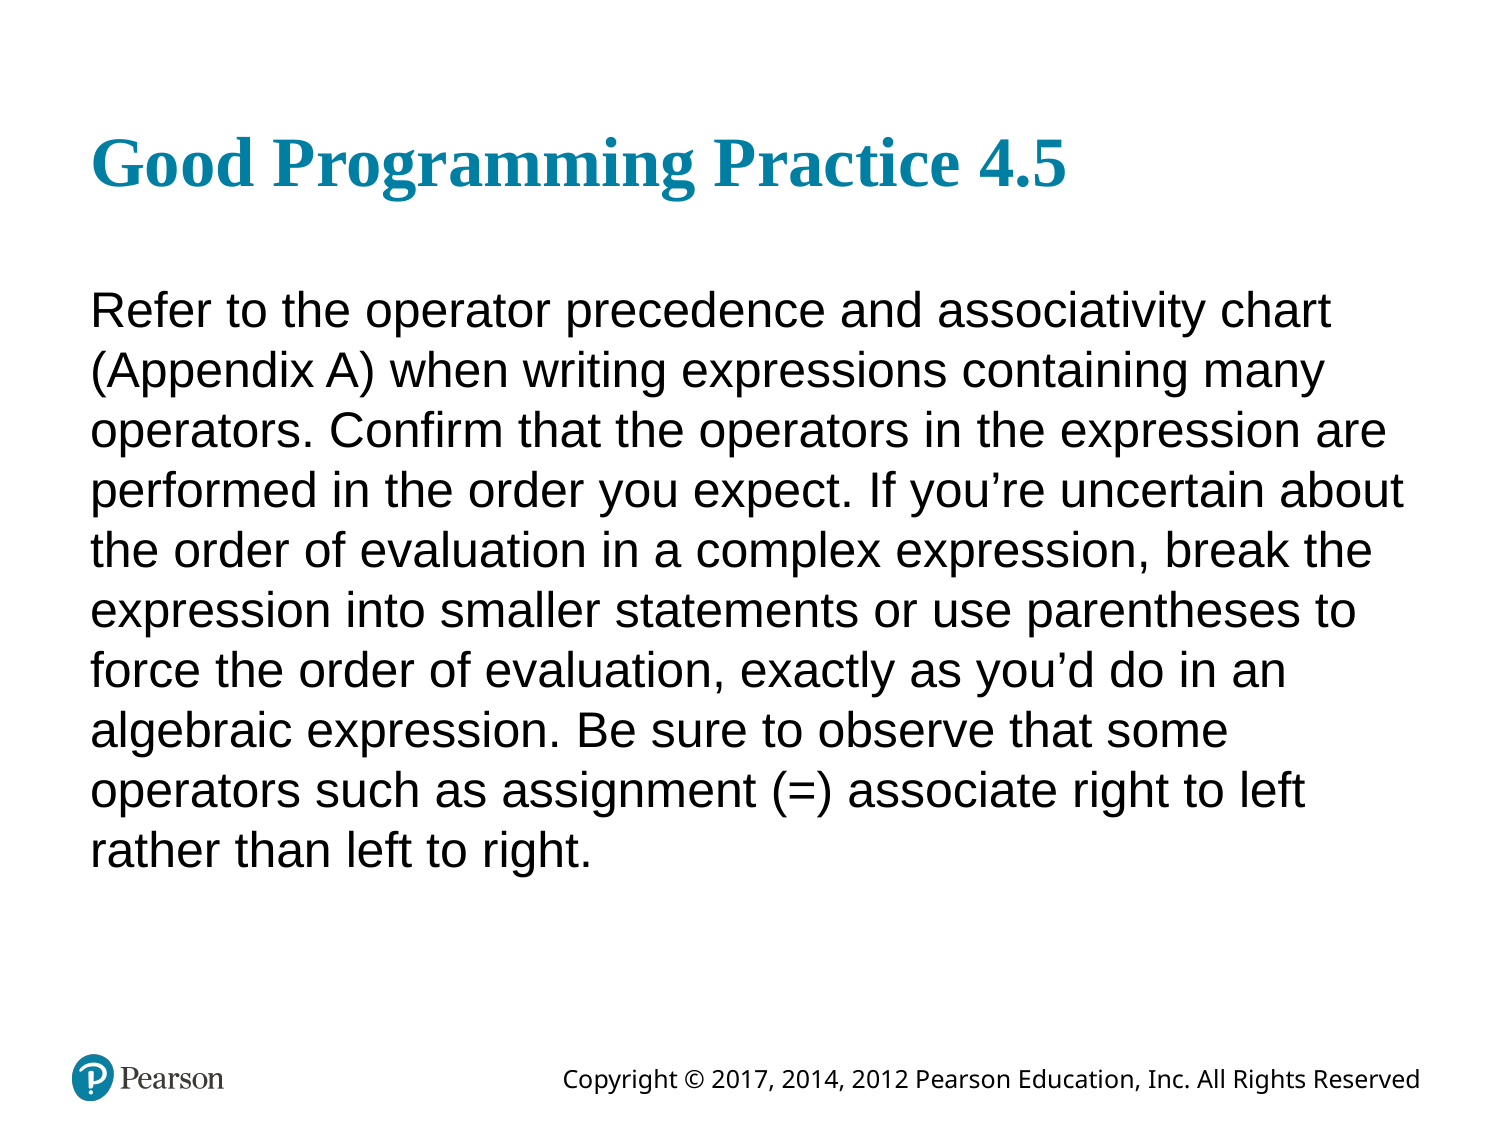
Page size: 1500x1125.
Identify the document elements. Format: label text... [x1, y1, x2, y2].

picture [80, 1063, 106, 1088]
picture [98, 1054, 224, 1101]
picture [72, 1054, 88, 1070]
picture [72, 1087, 83, 1101]
list Refer to the operator precedence and associativity chart (Appendix A) when writing expressions containing many operators. Confirm that the operators in the expression are performed in the order you expect. If you’re uncertain about the order of evaluation in a complex expression, break the expression into smaller statements or use parentheses to force the order of evaluation, exactly as you’d do in an algebraic expression. Be sure to observe that some operators such as assignment (=) associate right to left rather than left to right. [75, 262, 1425, 1005]
title Good Programming Practice 4.5 [75, 35, 1425, 216]
